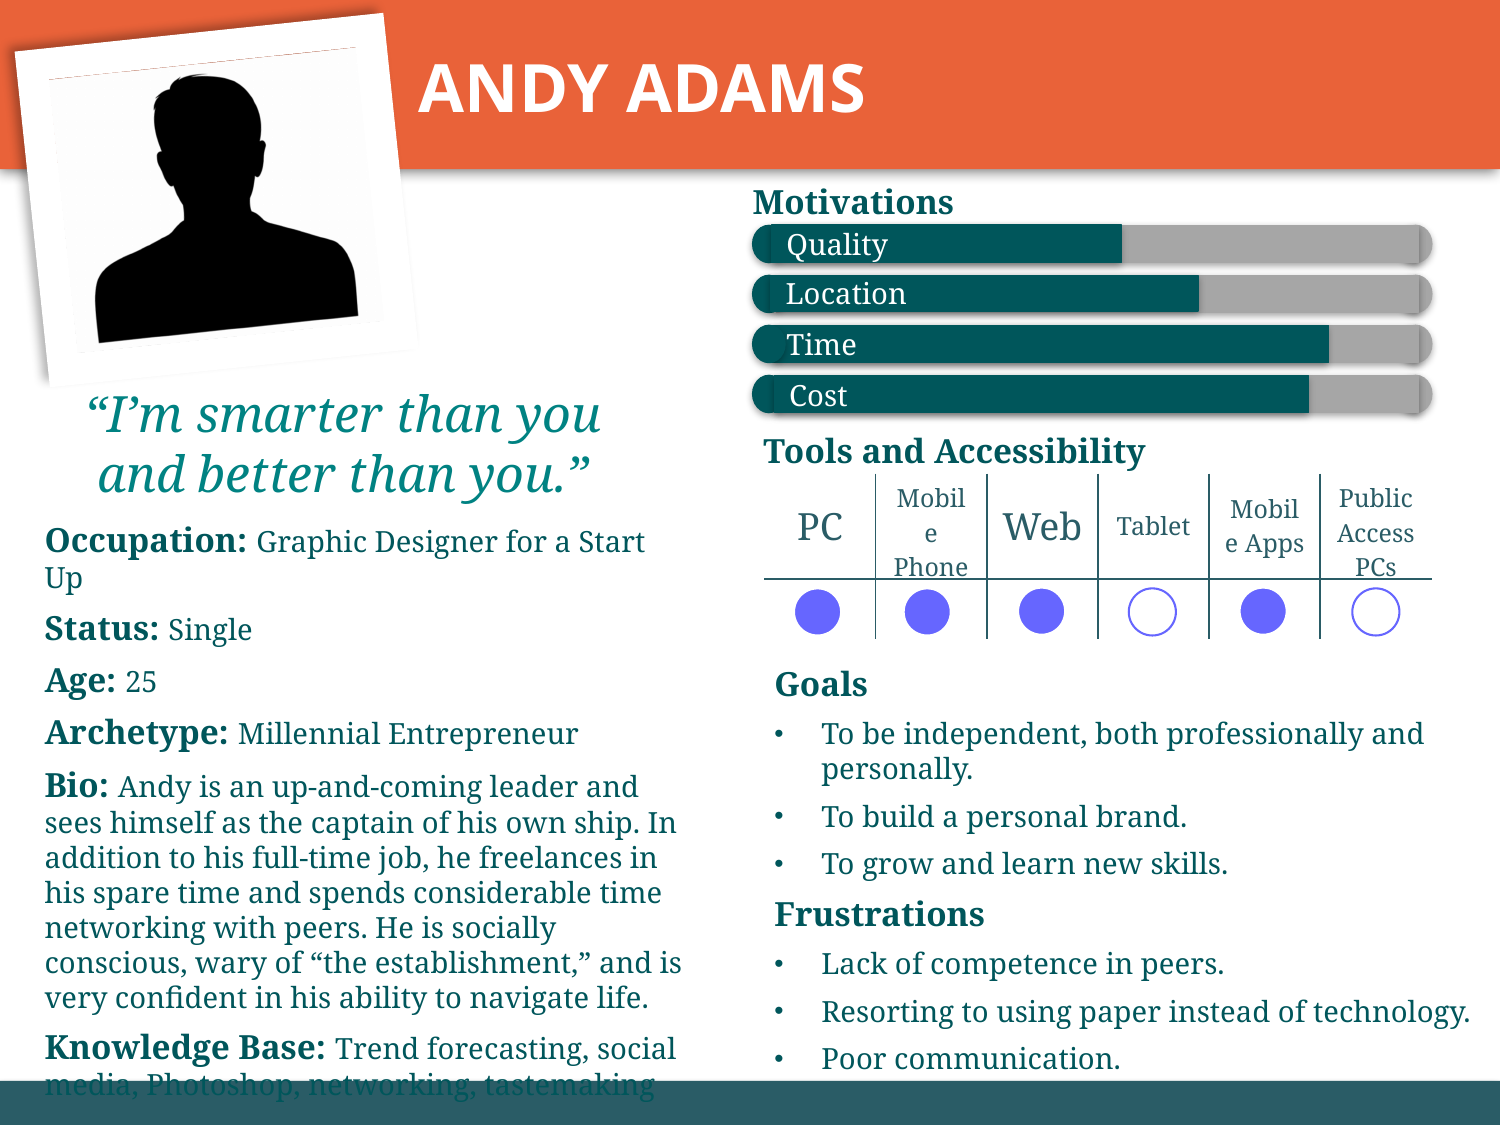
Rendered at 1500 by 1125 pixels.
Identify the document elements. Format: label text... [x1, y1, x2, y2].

table_header Web [988, 478, 1097, 578]
table_cell [1321, 580, 1432, 639]
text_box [737, 173, 1432, 413]
table_header Mobile Apps [1210, 478, 1319, 578]
title Andy Adams [403, 11, 1299, 160]
picture [50, 48, 384, 352]
table_cell [1210, 580, 1319, 586]
table_cell [988, 580, 1097, 586]
table_header Tablet [1099, 478, 1208, 578]
subtitle “I’m smarter than you and better than you.” [62, 375, 625, 511]
table_header PC [764, 478, 875, 578]
text_box Goals To be independent, both professionally and personally. To build a personal brand. To grow and learn new skills. Frustrations Lack of competence in peers. Resorting to using paper instead of technology. Poor communication. [759, 655, 1494, 1083]
table_cell [1099, 580, 1208, 586]
text_box Tools and Accessibility [748, 422, 1386, 478]
table_cell [876, 580, 986, 586]
table_header Mobile Phone [876, 478, 986, 578]
table_cell [764, 580, 875, 639]
table_header Public Access PCs [1321, 474, 1432, 578]
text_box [793, 587, 1400, 636]
text_box Occupation: Graphic Designer for a Start Up Status: Single Age: 25 Archetype: Millennial Entrepreneur Bio: Andy is an up-and-coming leader and sees himself as the captain of his own ship. In addition to his full-time job, he freelances in his spare time and spends considerable time networking with peers. He is socially conscious, wary of “the establishment,” and is very confident in his ability to navigate life. Knowledge Base: Trend forecasting, social media, Photoshop, networking, tastemaking [29, 511, 700, 1109]
